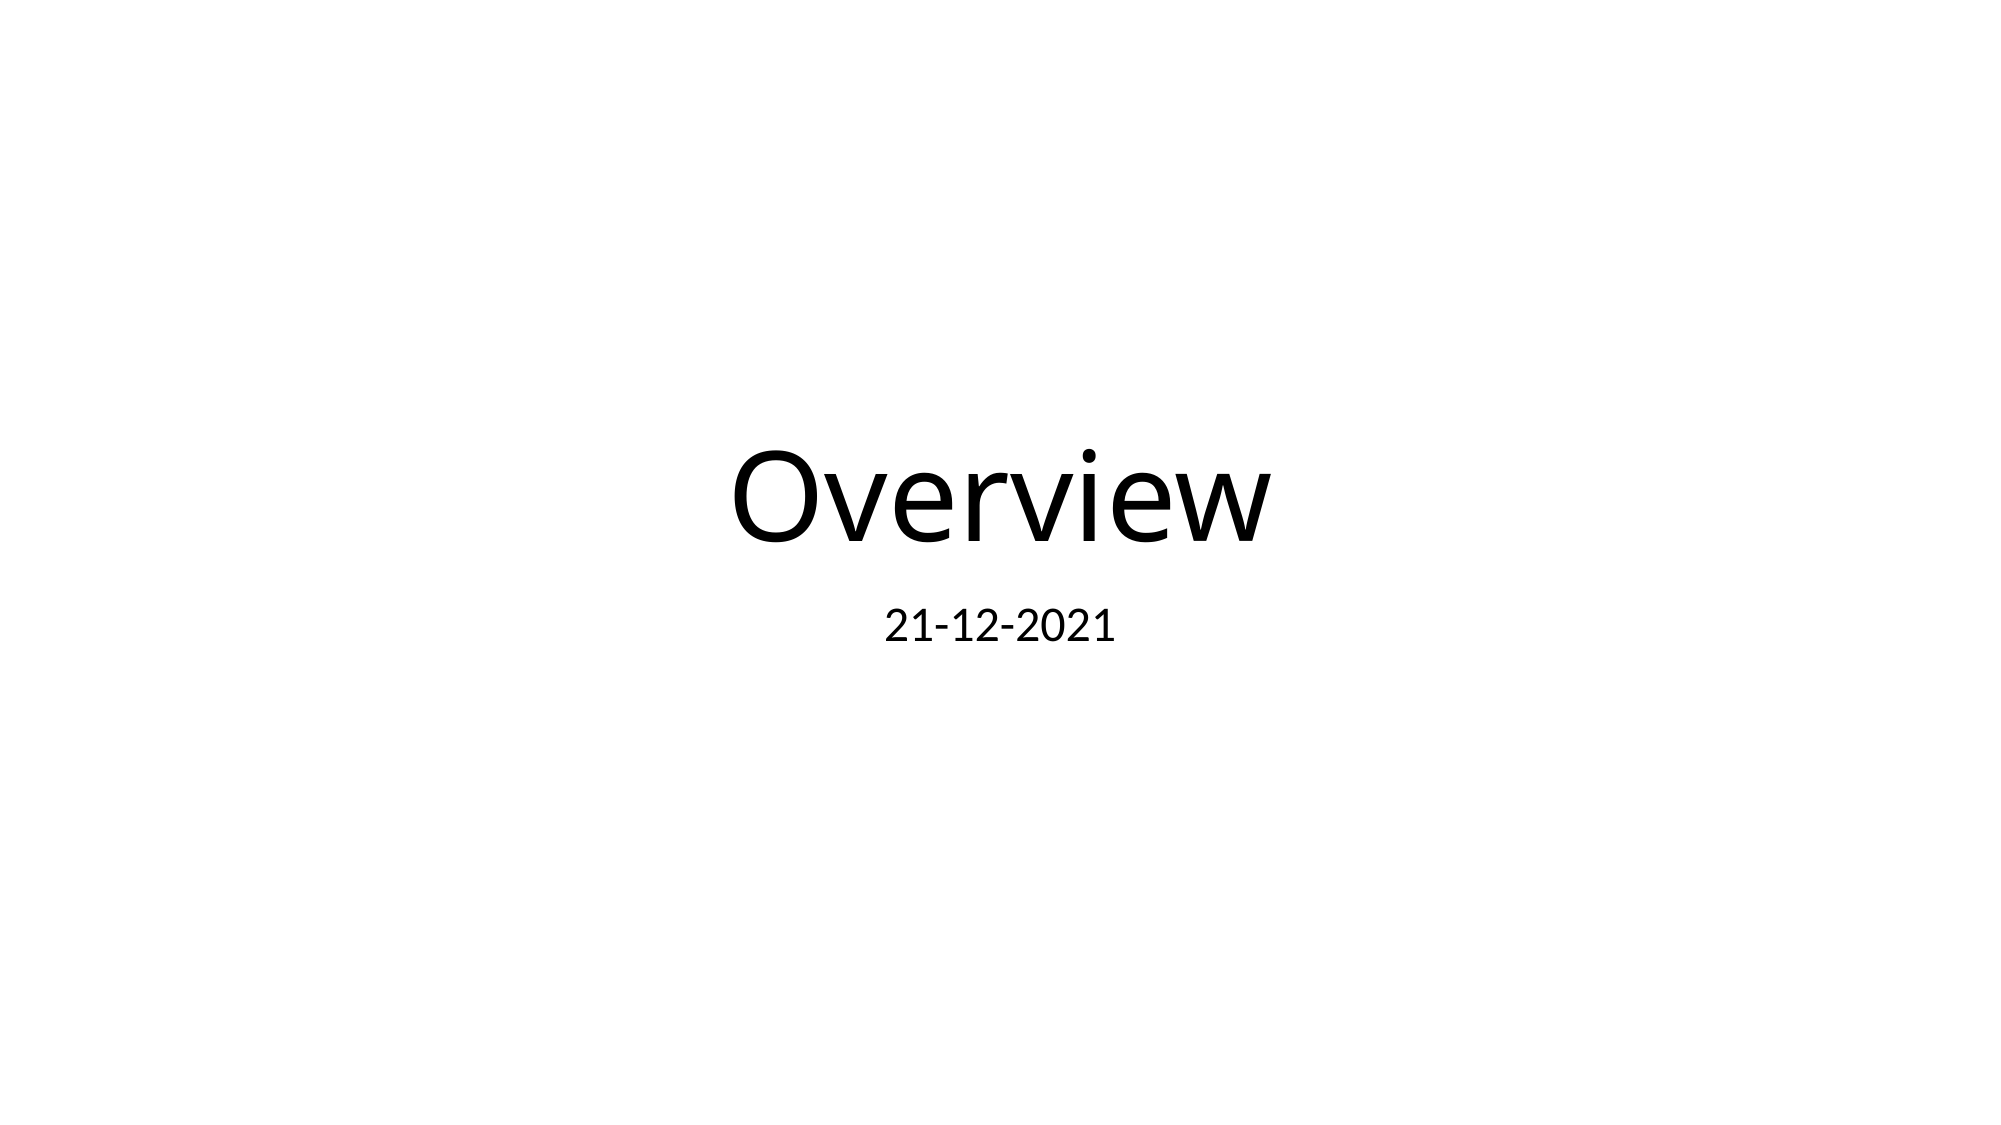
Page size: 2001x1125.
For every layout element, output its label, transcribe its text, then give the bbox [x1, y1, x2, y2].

title Overview [249, 184, 1750, 576]
subtitle 21-12-2021 [249, 590, 1750, 863]
